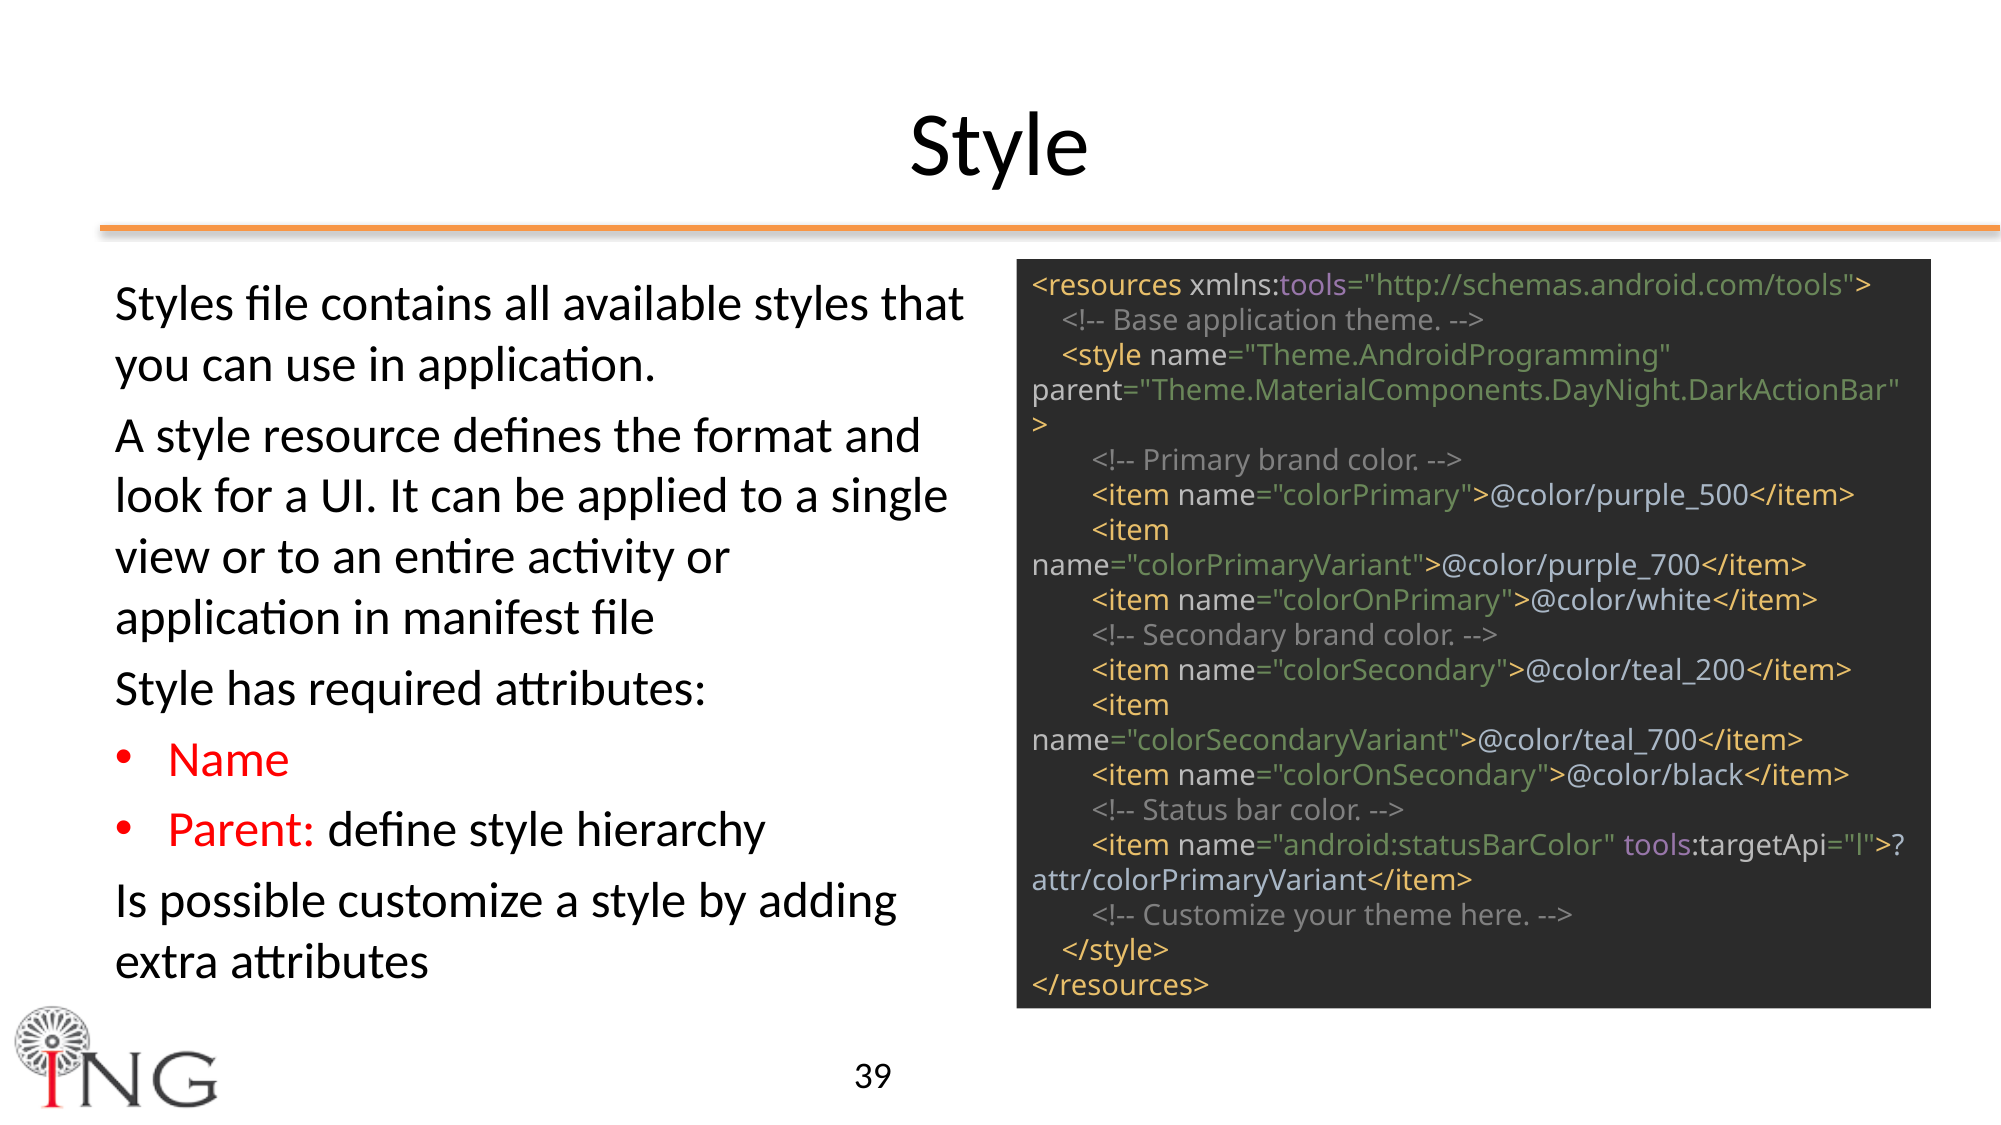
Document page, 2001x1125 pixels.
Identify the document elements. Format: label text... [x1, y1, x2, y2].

picture [0, 987, 244, 1125]
slide_number 39 [839, 1043, 1900, 1104]
title Style [99, 45, 1900, 233]
list Styles file contains all available styles that you can use in application. A style resource defines the format and look for a UI. It can be applied to a single view or to an entire activity or application in manifest file Style has required attributes: Name Parent: define style hierarchy Is possible customize a style by adding extra attributes [99, 262, 984, 1005]
list <resources xmlns:tools="http://schemas.android.com/tools"> <!-- Base application theme. --> <style name="Theme.AndroidProgramming" parent="Theme.MaterialComponents.DayNight.DarkActionBar"> <!-- Primary brand color. --> <item name="colorPrimary">@color/purple_500</item> <item name="colorPrimaryVariant">@color/purple_700</item> <item name="colorOnPrimary">@color/white</item> <!-- Secondary brand color. --> <item name="colorSecondary">@color/teal_200</item> <item name="colorSecondaryVariant">@color/teal_700</item> <item name="colorOnSecondary">@color/black</item> <!-- Status bar color. --> <item name="android:statusBarColor" tools:targetApi="l">?attr/colorPrimaryVariant</item> <!-- Customize your theme here. --> </style> </resources> [1016, 259, 1931, 1009]
